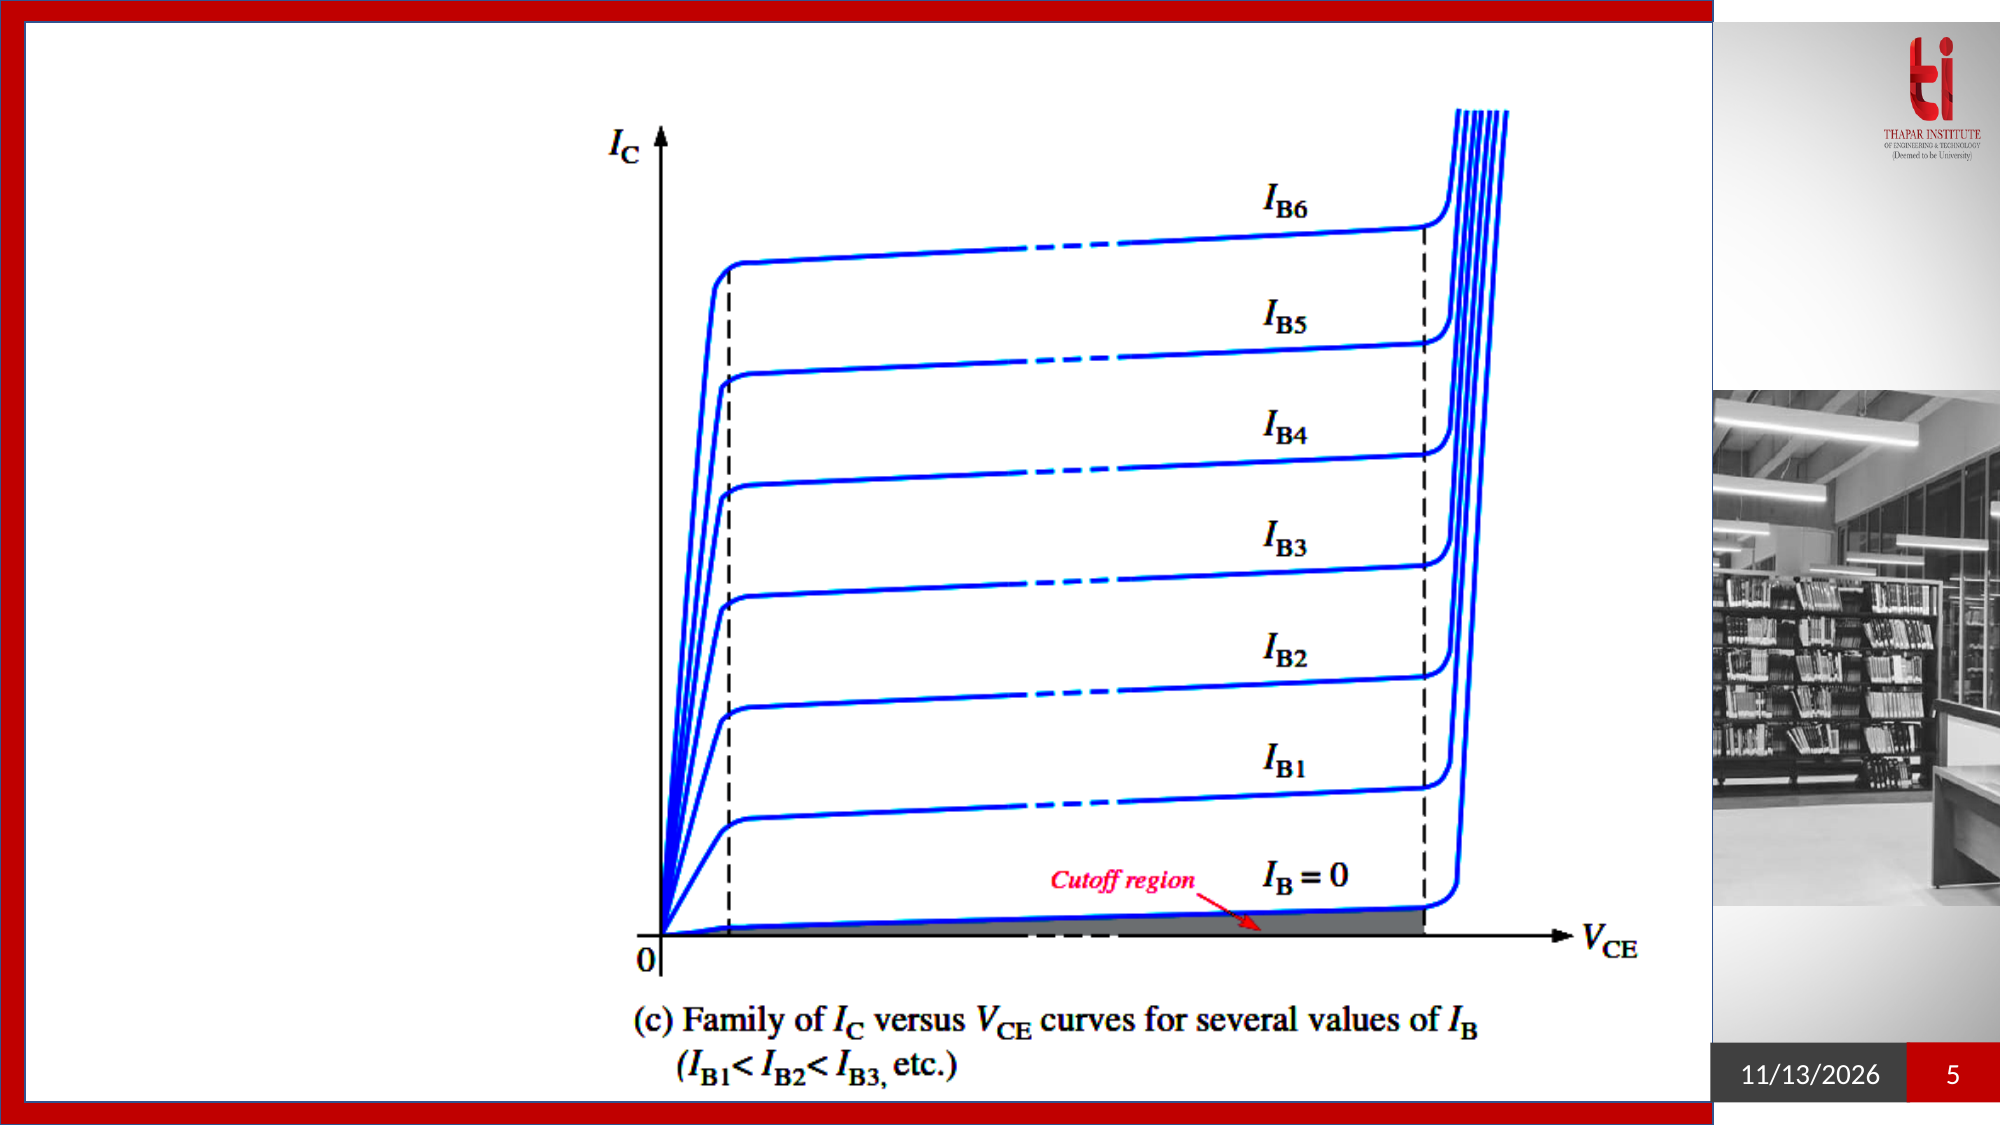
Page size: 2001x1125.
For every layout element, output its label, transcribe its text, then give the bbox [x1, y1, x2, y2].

slide_number 5 [1906, 1042, 2000, 1103]
picture [1713, 22, 2000, 1042]
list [549, 99, 1700, 1096]
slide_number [1710, 1042, 1906, 1103]
